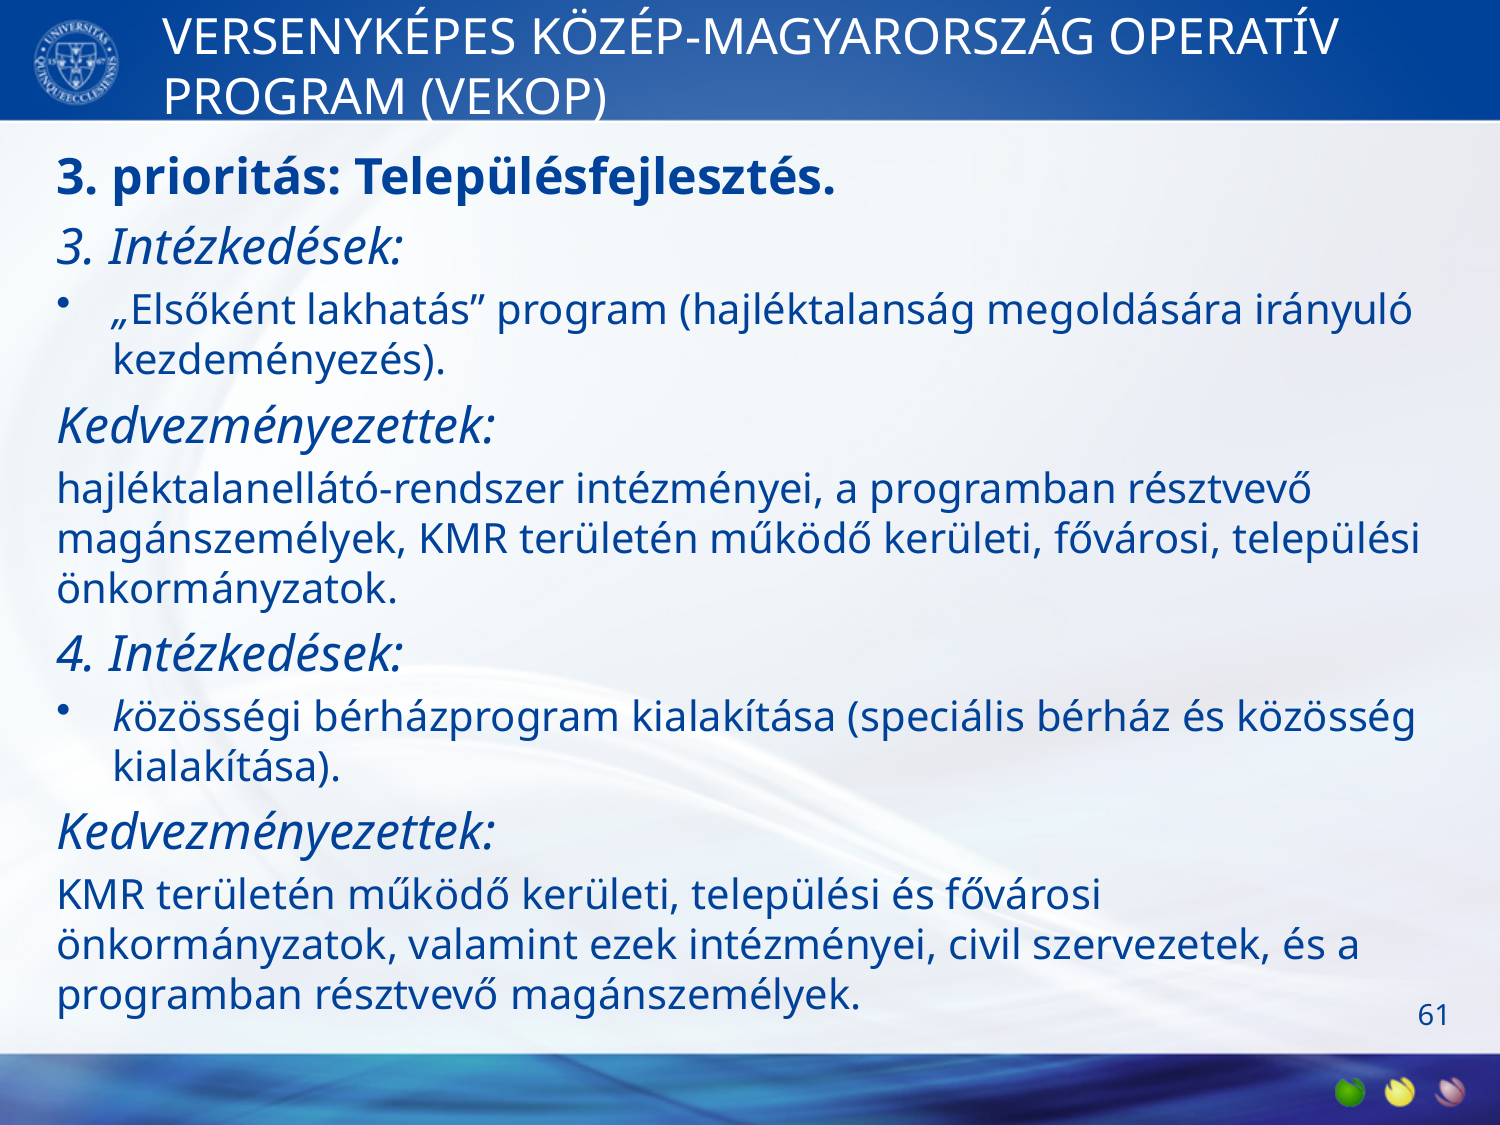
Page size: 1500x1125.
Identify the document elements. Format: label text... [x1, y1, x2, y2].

picture [0, 0, 1500, 1125]
title VERSENYKÉPES KÖZÉP-MAGYARORSZÁG OPERATÍV PROGRAM (VEKOP) [147, 18, 1460, 110]
list 3. prioritás: Településfejlesztés. 3. Intézkedések: „Elsőként lakhatás” program (hajléktalanság megoldására irányuló kezdeményezés). Kedvezményezettek: hajléktalanellátó-rendszer intézményei, a programban résztvevő magánszemélyek, KMR területén működő kerületi, fővárosi, települési önkormányzatok. 4. Intézkedések: közösségi bérházprogram kialakítása (speciális bérház és közösség kialakítása). Kedvezményezettek: KMR területén működő kerületi, települési és fővárosi önkormányzatok, valamint ezek intézményei, civil szervezetek, és a programban résztvevő magánszemélyek. [41, 136, 1460, 1000]
slide_number 61 [1115, 988, 1467, 1036]
